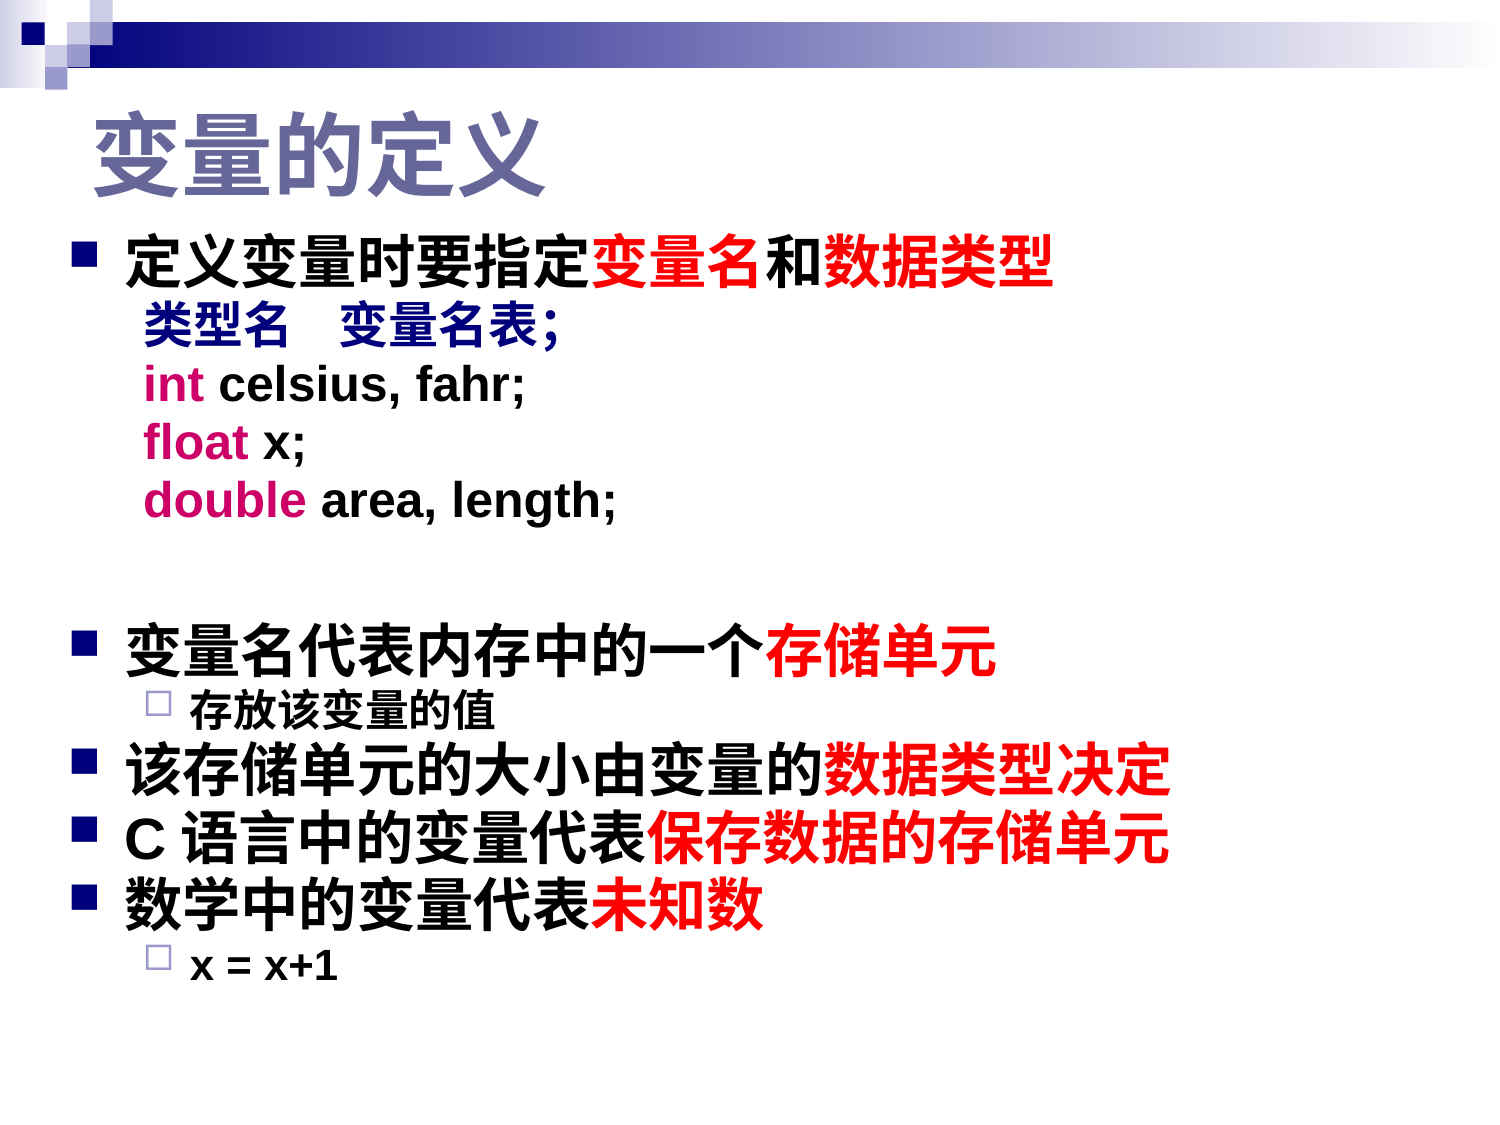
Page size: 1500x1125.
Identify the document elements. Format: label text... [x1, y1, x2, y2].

list 定义变量时要指定变量名和数据类型 类型名 变量名表； int celsius, fahr; float x; double area, length; 变量名代表内存中的一个存储单元 存放该变量的值 该存储单元的大小由变量的数据类型决定 C语言中的变量代表保存数据的存储单元 数学中的变量代表未知数 x = x+1 [52, 231, 1412, 1102]
title 变量的定义 [74, 74, 798, 231]
